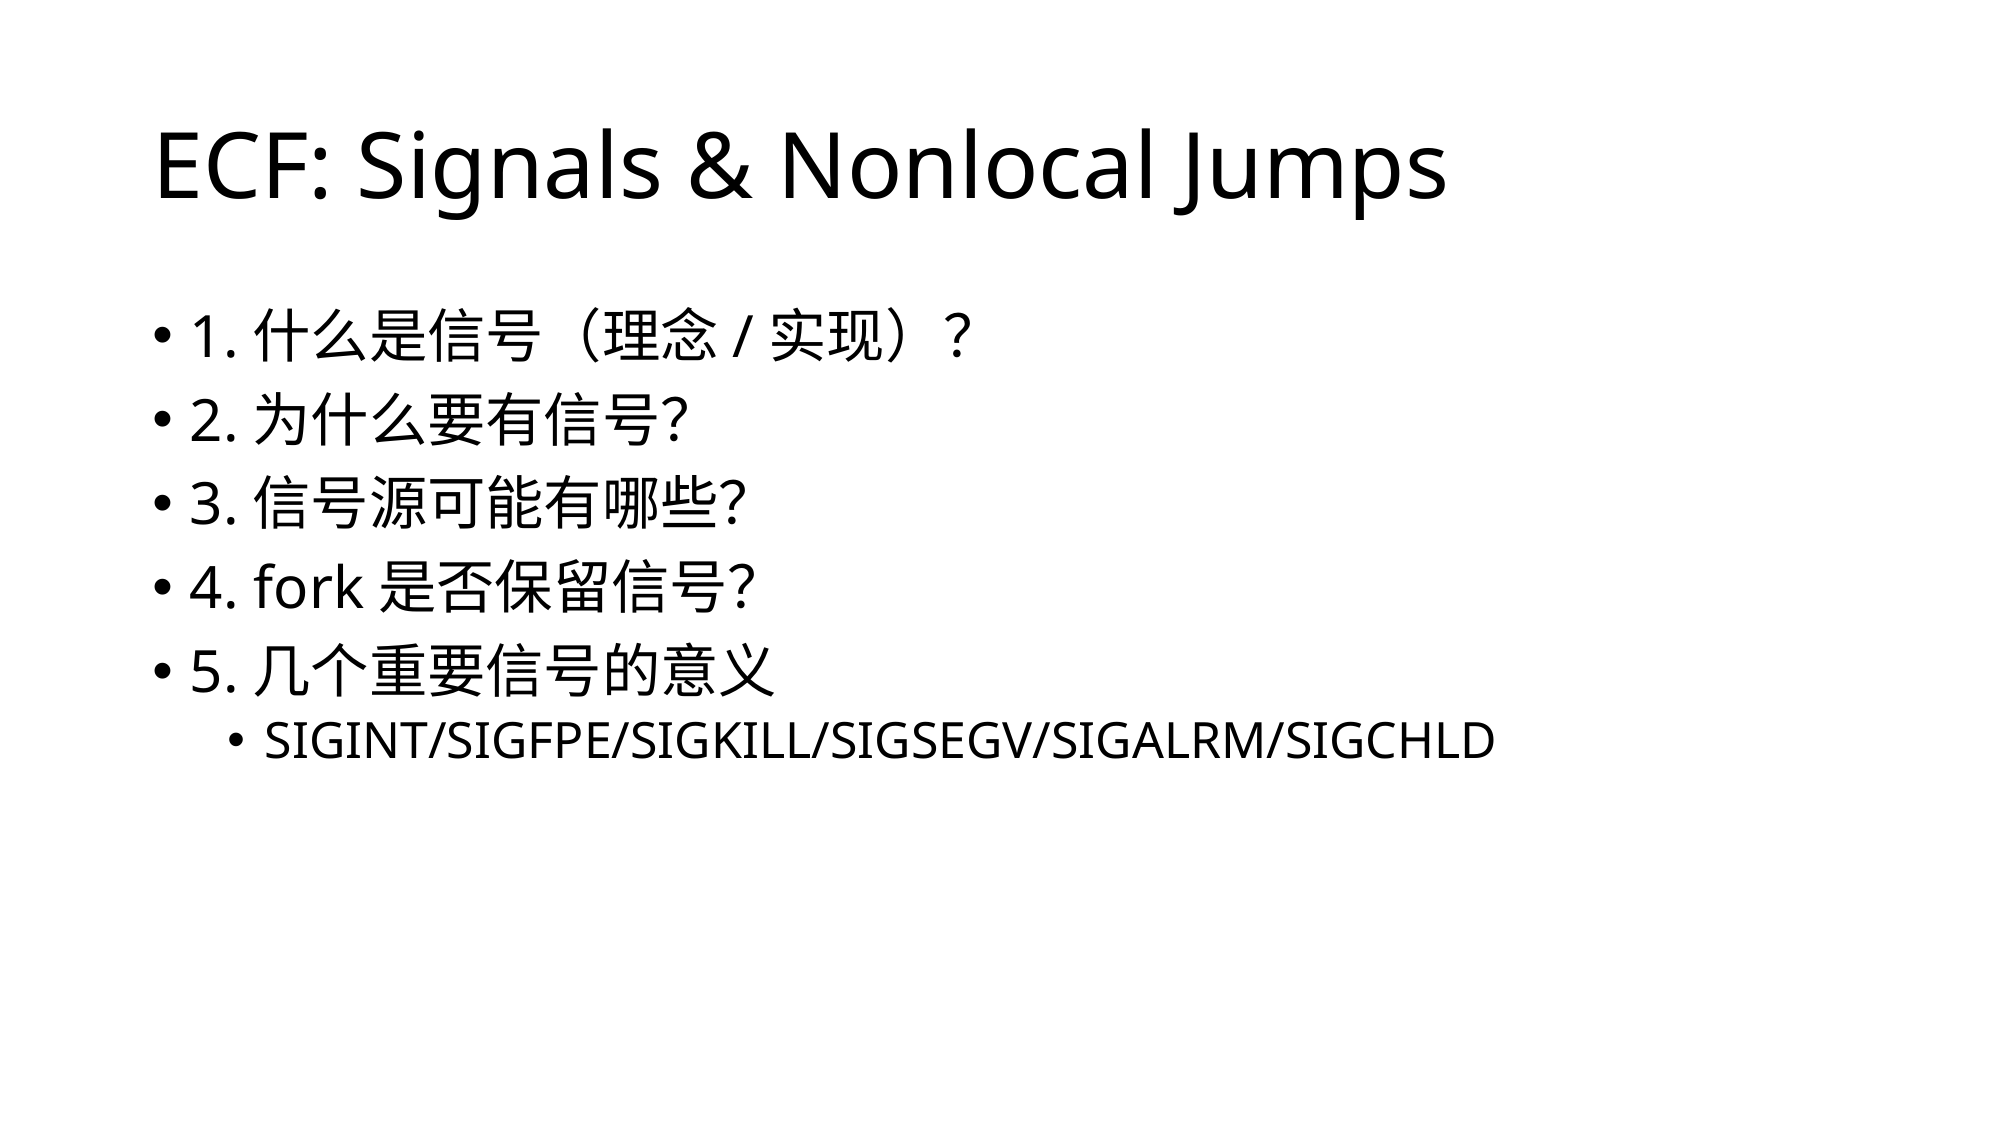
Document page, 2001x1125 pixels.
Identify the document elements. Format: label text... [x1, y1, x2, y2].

title ECF: Signals & Nonlocal Jumps [137, 59, 1863, 278]
list 1.什么是信号（理念/实现）？ 2.为什么要有信号？ 3.信号源可能有哪些？ 4. fork是否保留信号？ 5.几个重要信号的意义 SIGINT/SIGFPE/SIGKILL/SIGSEGV/SIGALRM/SIGCHLD [137, 299, 1863, 1014]
